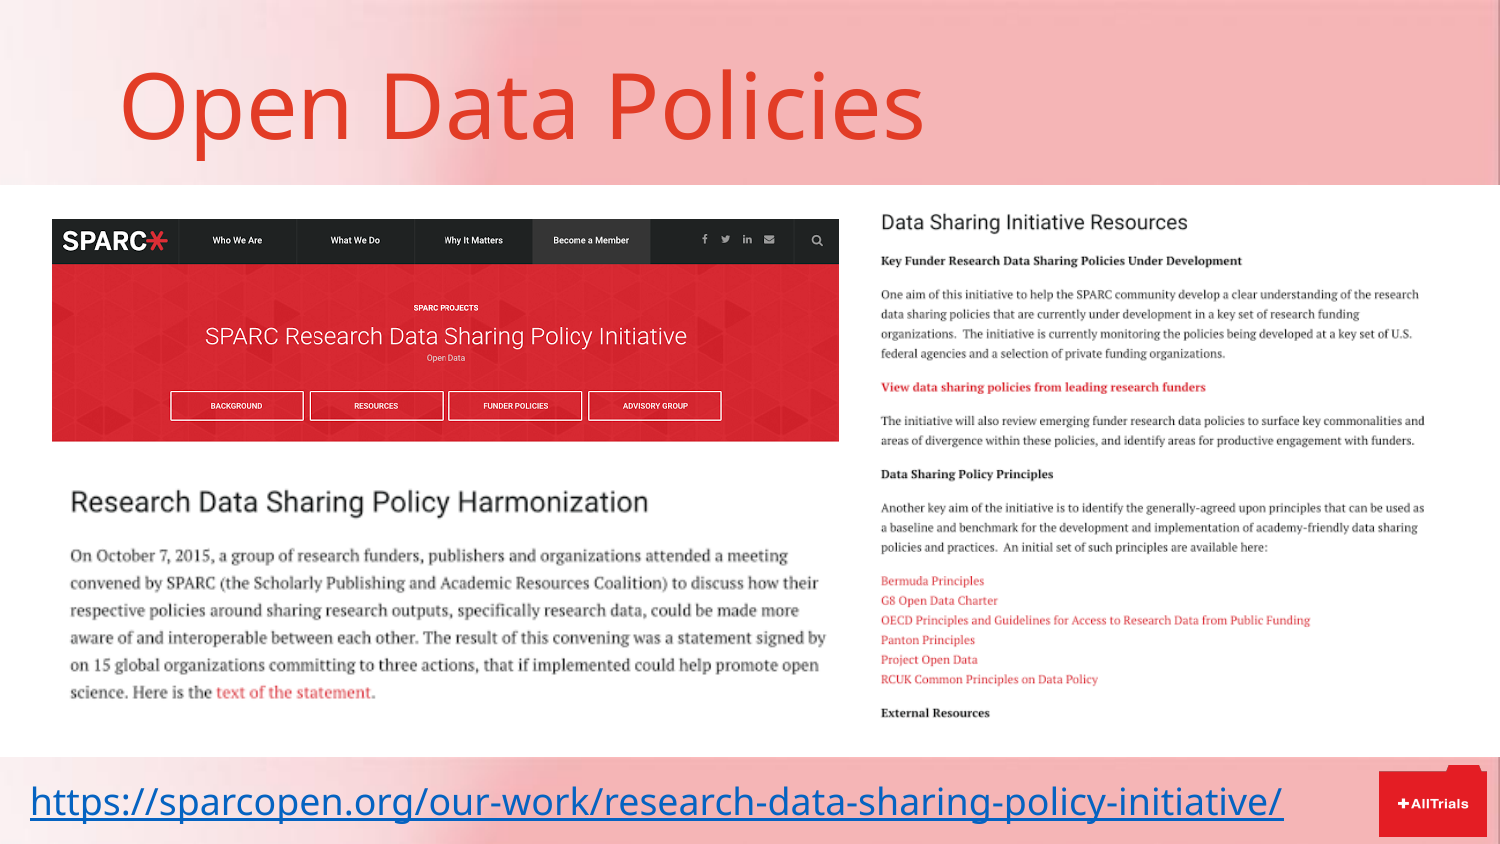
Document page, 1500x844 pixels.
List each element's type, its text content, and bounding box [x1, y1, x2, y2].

picture [0, 0, 1500, 185]
picture [45, 469, 846, 719]
picture [0, 757, 1500, 844]
title Open Data Policies [103, 44, 1313, 206]
picture [860, 204, 1471, 719]
picture [51, 218, 840, 456]
text_box https://sparcopen.org/our-work/research-data-sharing-policy-initiative/ [14, 762, 1453, 844]
